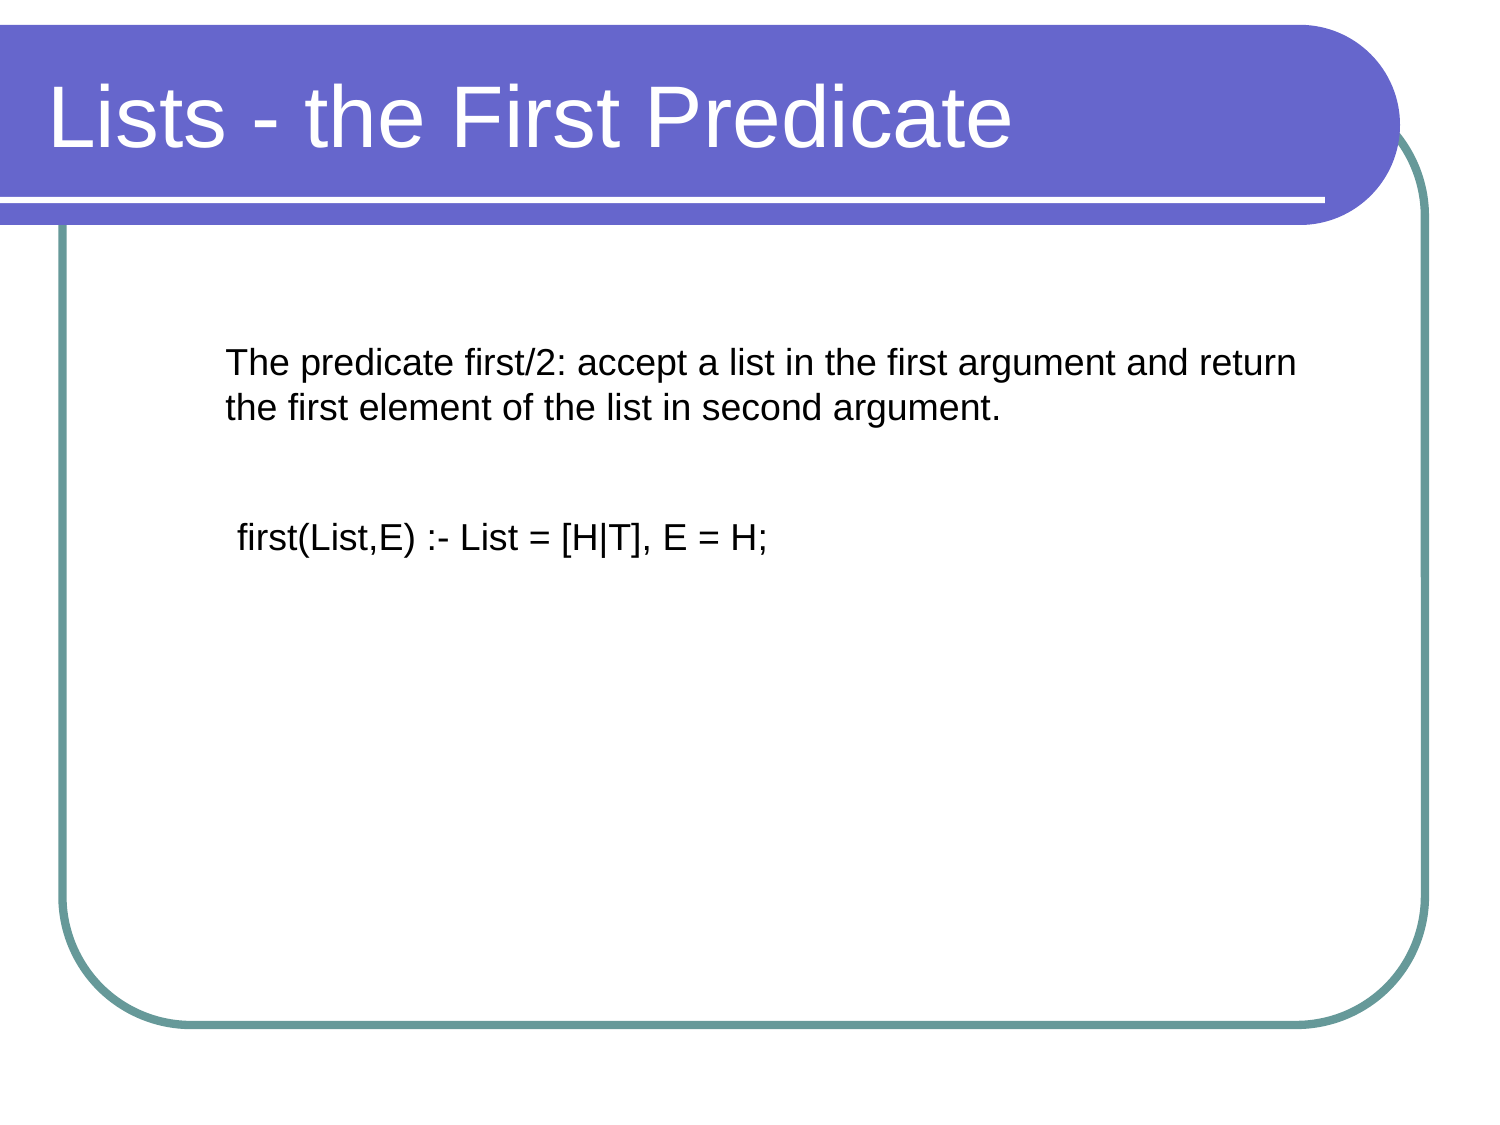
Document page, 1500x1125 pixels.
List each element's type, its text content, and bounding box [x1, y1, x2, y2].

text_box The predicate first/2: accept a list in the first argument and return the first element of the list in second argument. [210, 330, 1324, 436]
text_box first(List,E) :- List = [H|T], E = H; [222, 505, 784, 566]
title Lists - the First Predicate [32, 37, 1347, 188]
